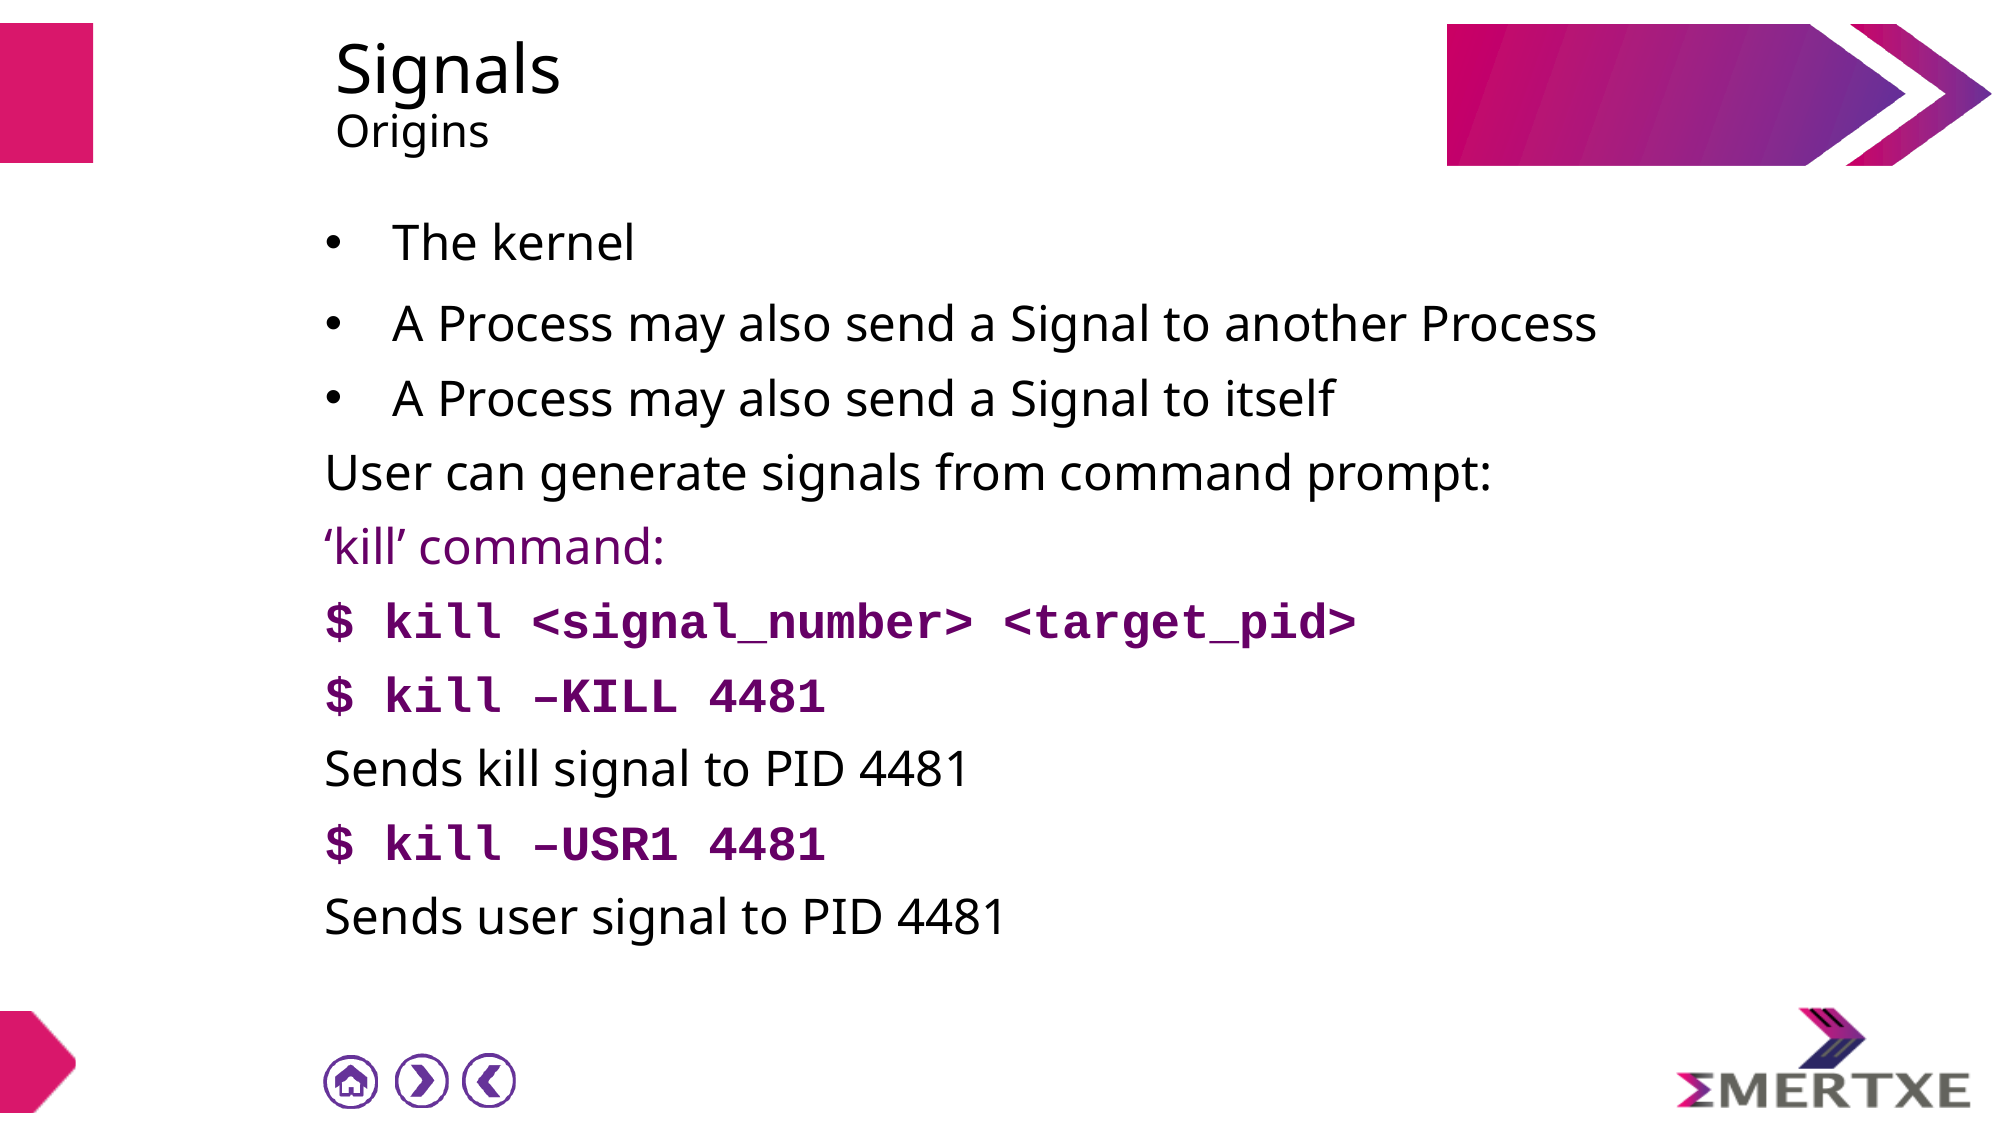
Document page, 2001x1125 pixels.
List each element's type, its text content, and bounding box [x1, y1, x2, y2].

picture [1675, 24, 1992, 166]
picture [394, 1053, 450, 1108]
picture [1676, 1004, 1972, 1108]
title Signals Origins [335, 1, 1675, 190]
picture [461, 1053, 517, 1108]
list The kernel A Process may also send a Signal to another Process A Process may also send a Signal to itself User can generate signals from command prompt: ‘kill’ command: $ kill <signal_number> <target_pid> $ kill –KILL 4481 Sends kill signal to PID 4481 $ kill –USR1 4481 Sends user signal to PID 4481 [324, 217, 1675, 993]
picture [323, 1054, 378, 1110]
